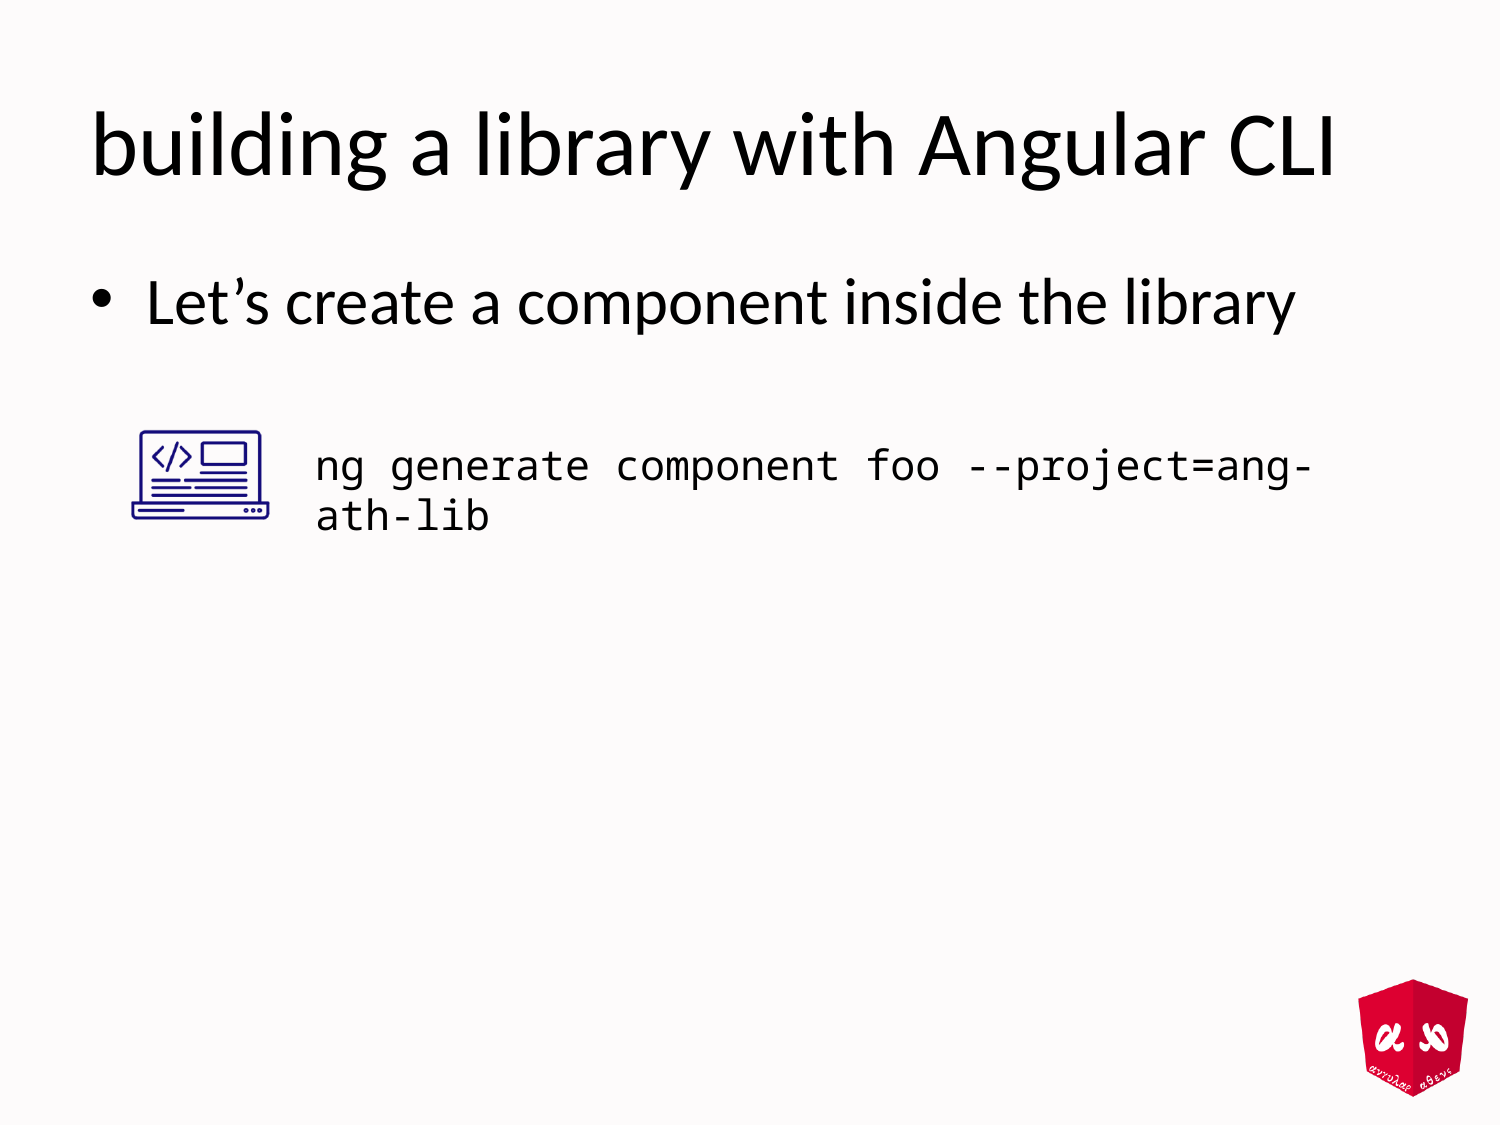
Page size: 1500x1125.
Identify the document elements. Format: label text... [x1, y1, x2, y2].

list Let’s create a component inside the library ng generate component foo --project=ang-ath-lib [75, 249, 1425, 1005]
title building a library with Angular CLI [75, 45, 1425, 233]
picture [124, 399, 276, 551]
picture [1341, 966, 1488, 1113]
